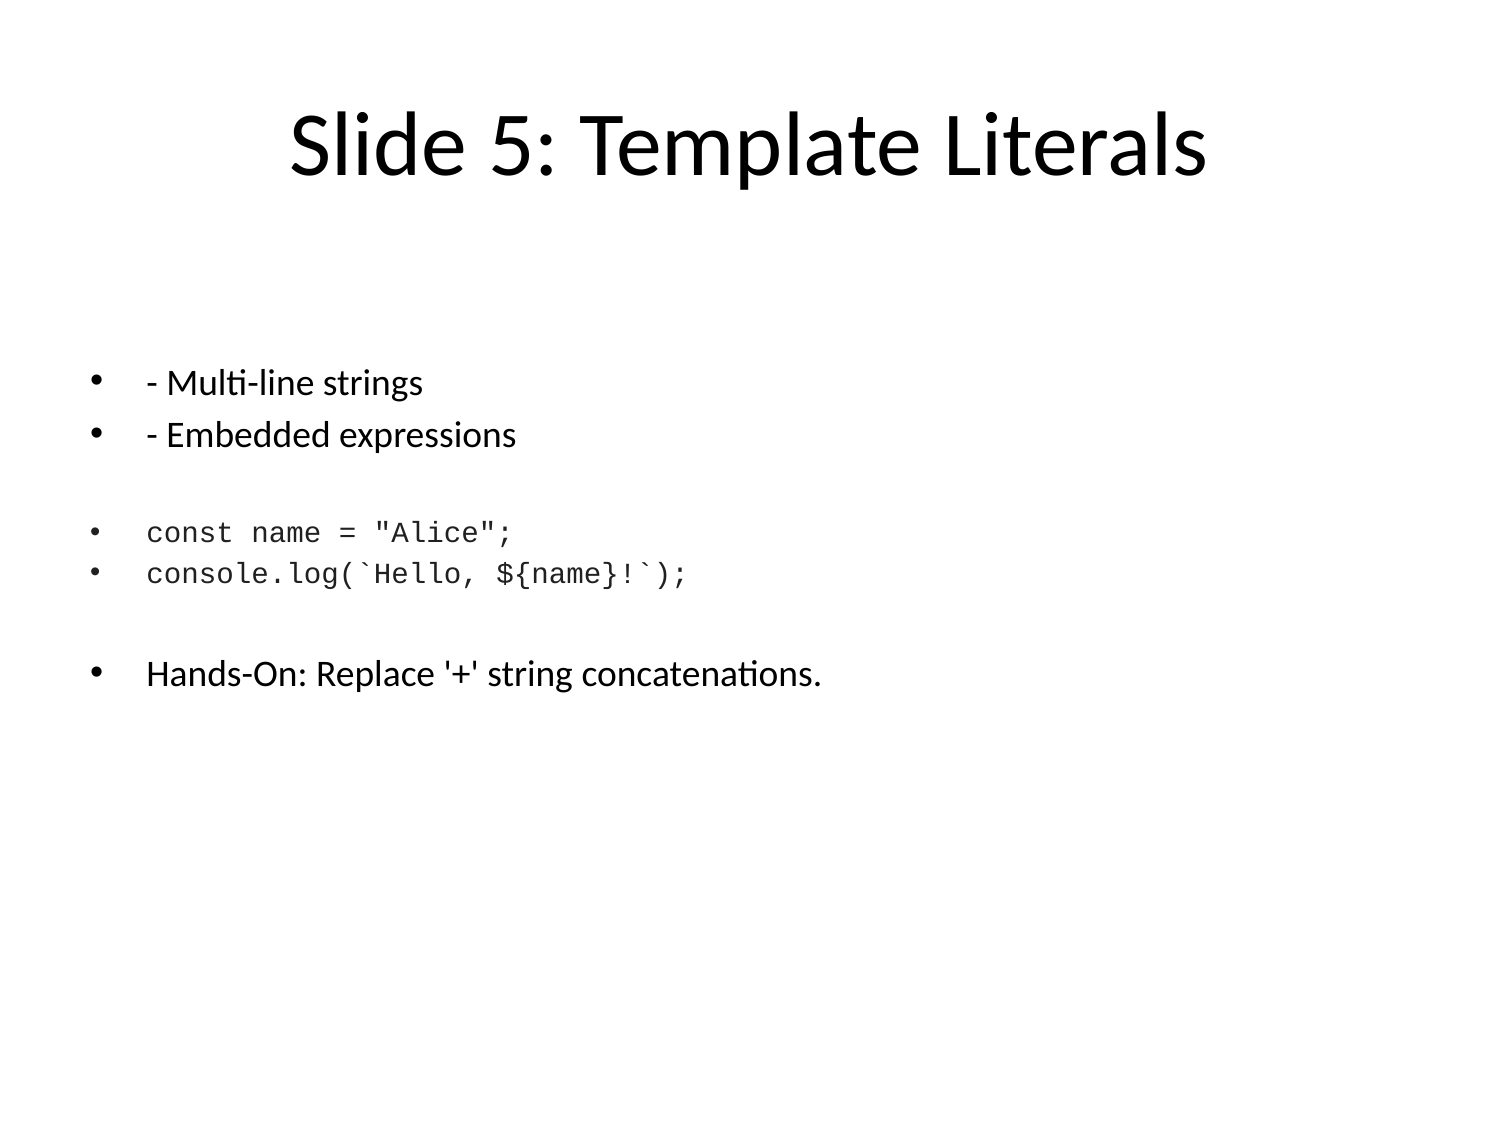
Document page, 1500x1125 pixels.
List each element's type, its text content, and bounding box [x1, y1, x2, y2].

title Slide 5: Template Literals [75, 45, 1425, 233]
list - Multi-line strings - Embedded expressions const name = "Alice"; console.log(`Hello, ${name}!`); Hands-On: Replace '+' string concatenations. [75, 262, 1425, 1005]
